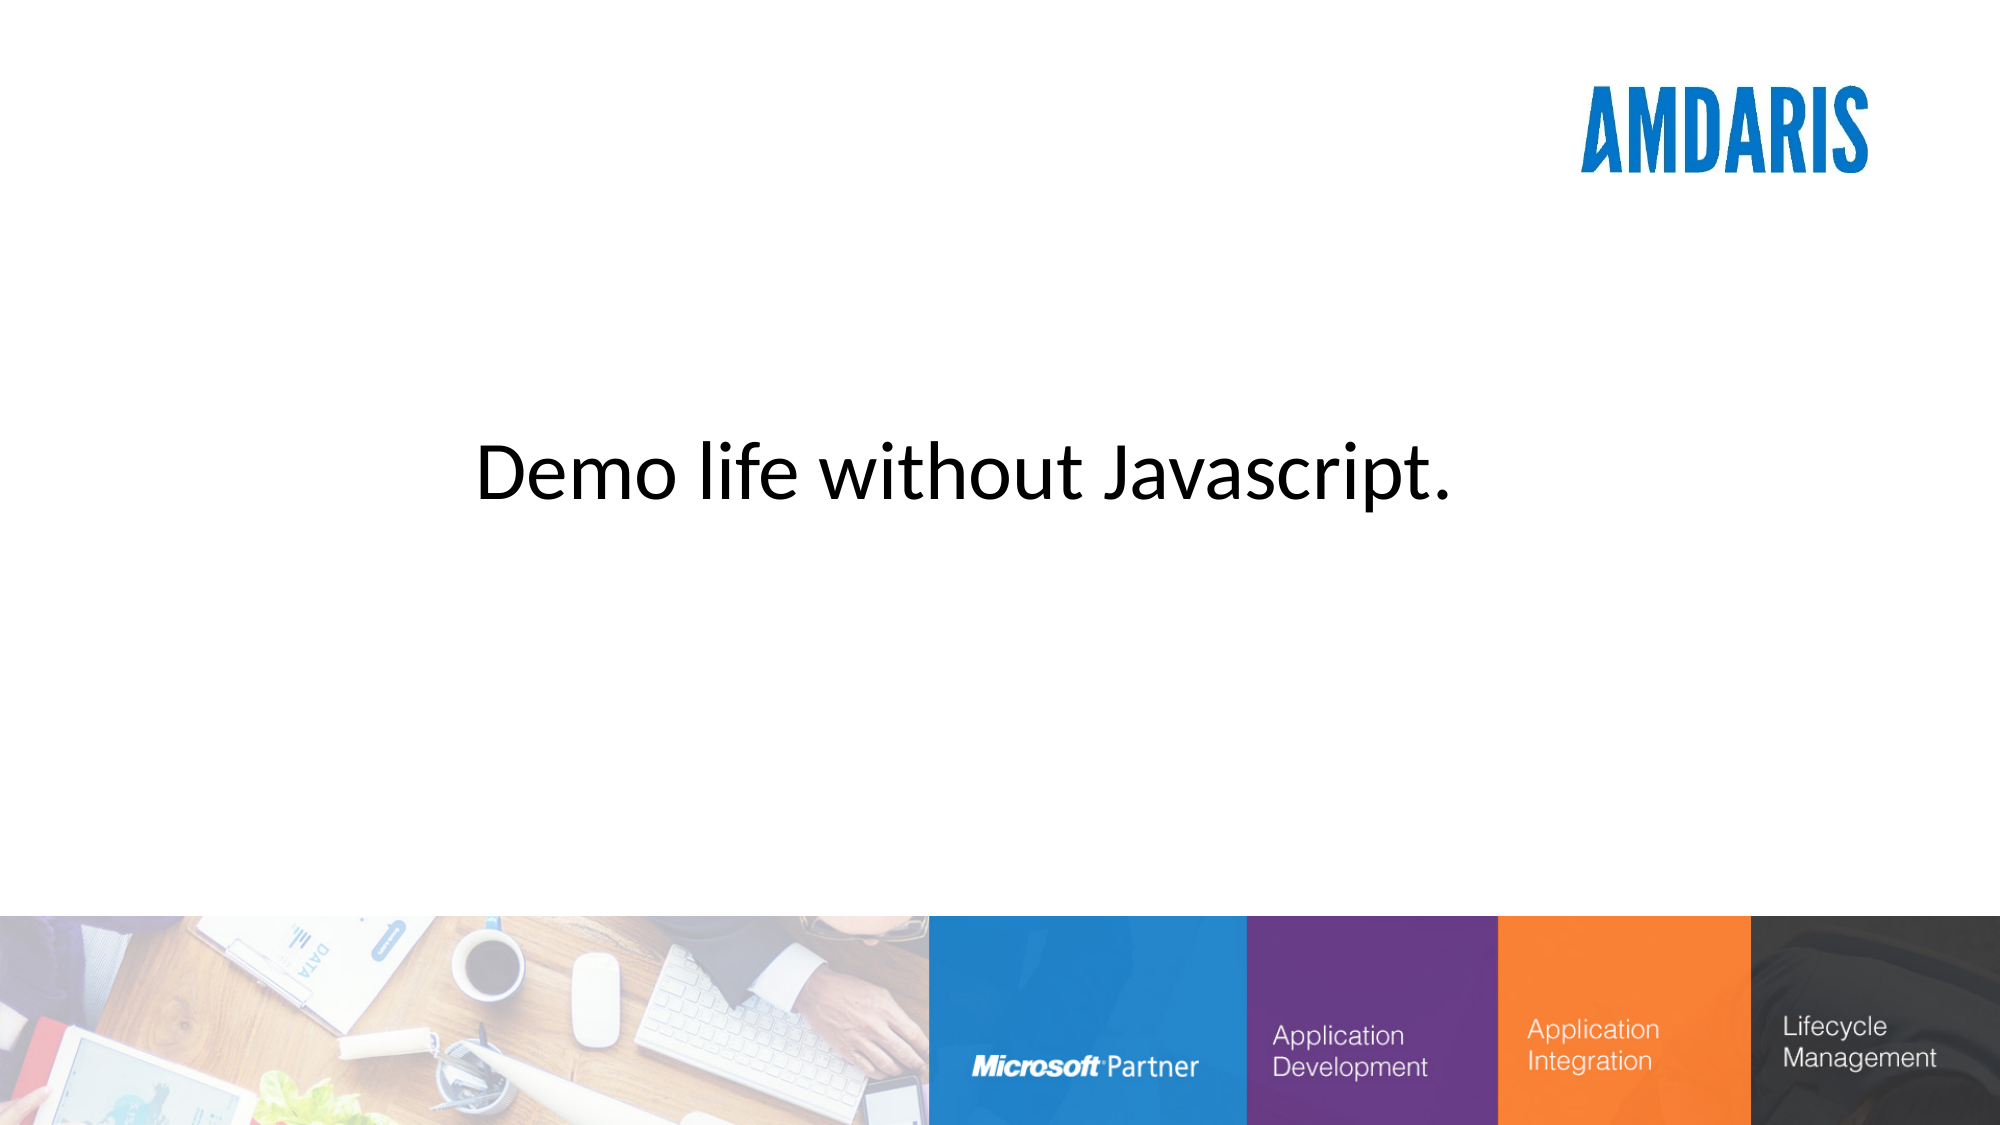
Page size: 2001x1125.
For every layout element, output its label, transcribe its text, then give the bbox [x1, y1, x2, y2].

picture [0, 916, 2000, 1125]
text_box Demo life without Javascript. [460, 409, 1540, 524]
picture [1581, 85, 1868, 173]
